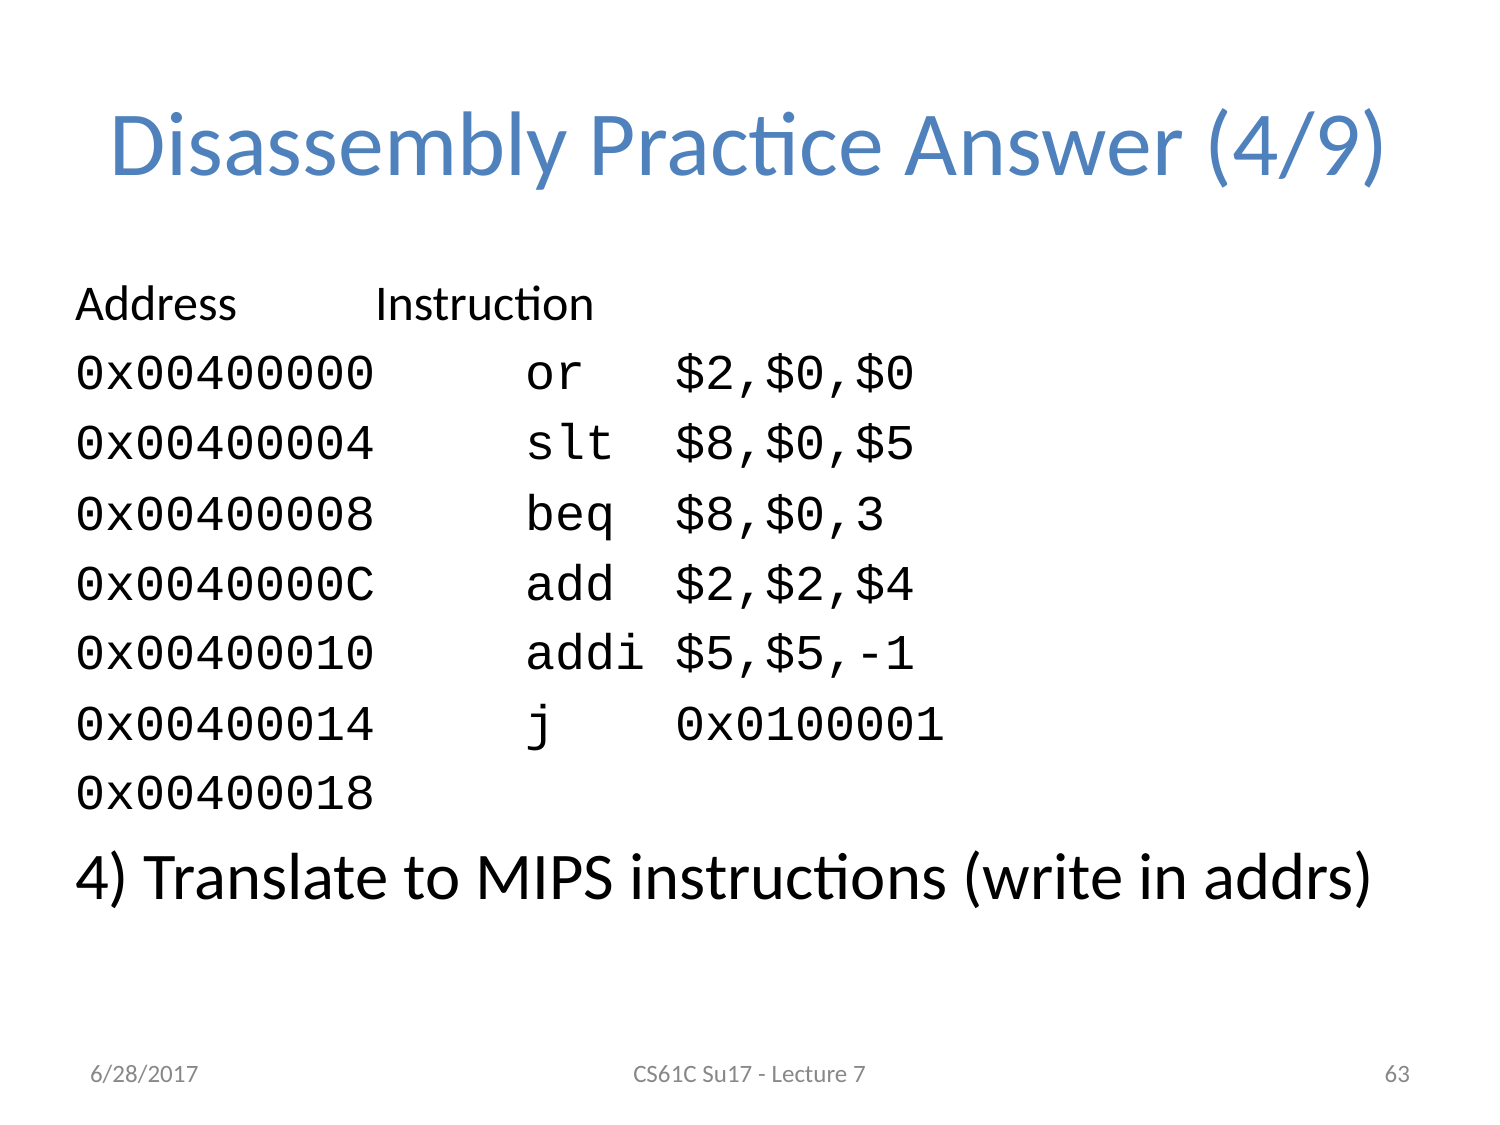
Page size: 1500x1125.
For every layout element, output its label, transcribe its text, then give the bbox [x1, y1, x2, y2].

footer CS61C Su17 - Lecture 7 [512, 1042, 988, 1103]
slide_number ‹#› [1074, 1042, 1425, 1103]
list Address Instruction 0x00400000 or $2,$0,$0 0x00400004 slt $8,$0,$5 0x00400008 beq $8,$0,3 0x0040000C add $2,$2,$4 0x00400010 addi $5,$5,-1 0x00400014 j 0x0100001 0x00400018 4) Translate to MIPS instructions (write in addrs) [60, 262, 1440, 1073]
title Disassembly Practice Answer (4/9) [75, 45, 1425, 233]
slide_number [75, 1042, 425, 1103]
